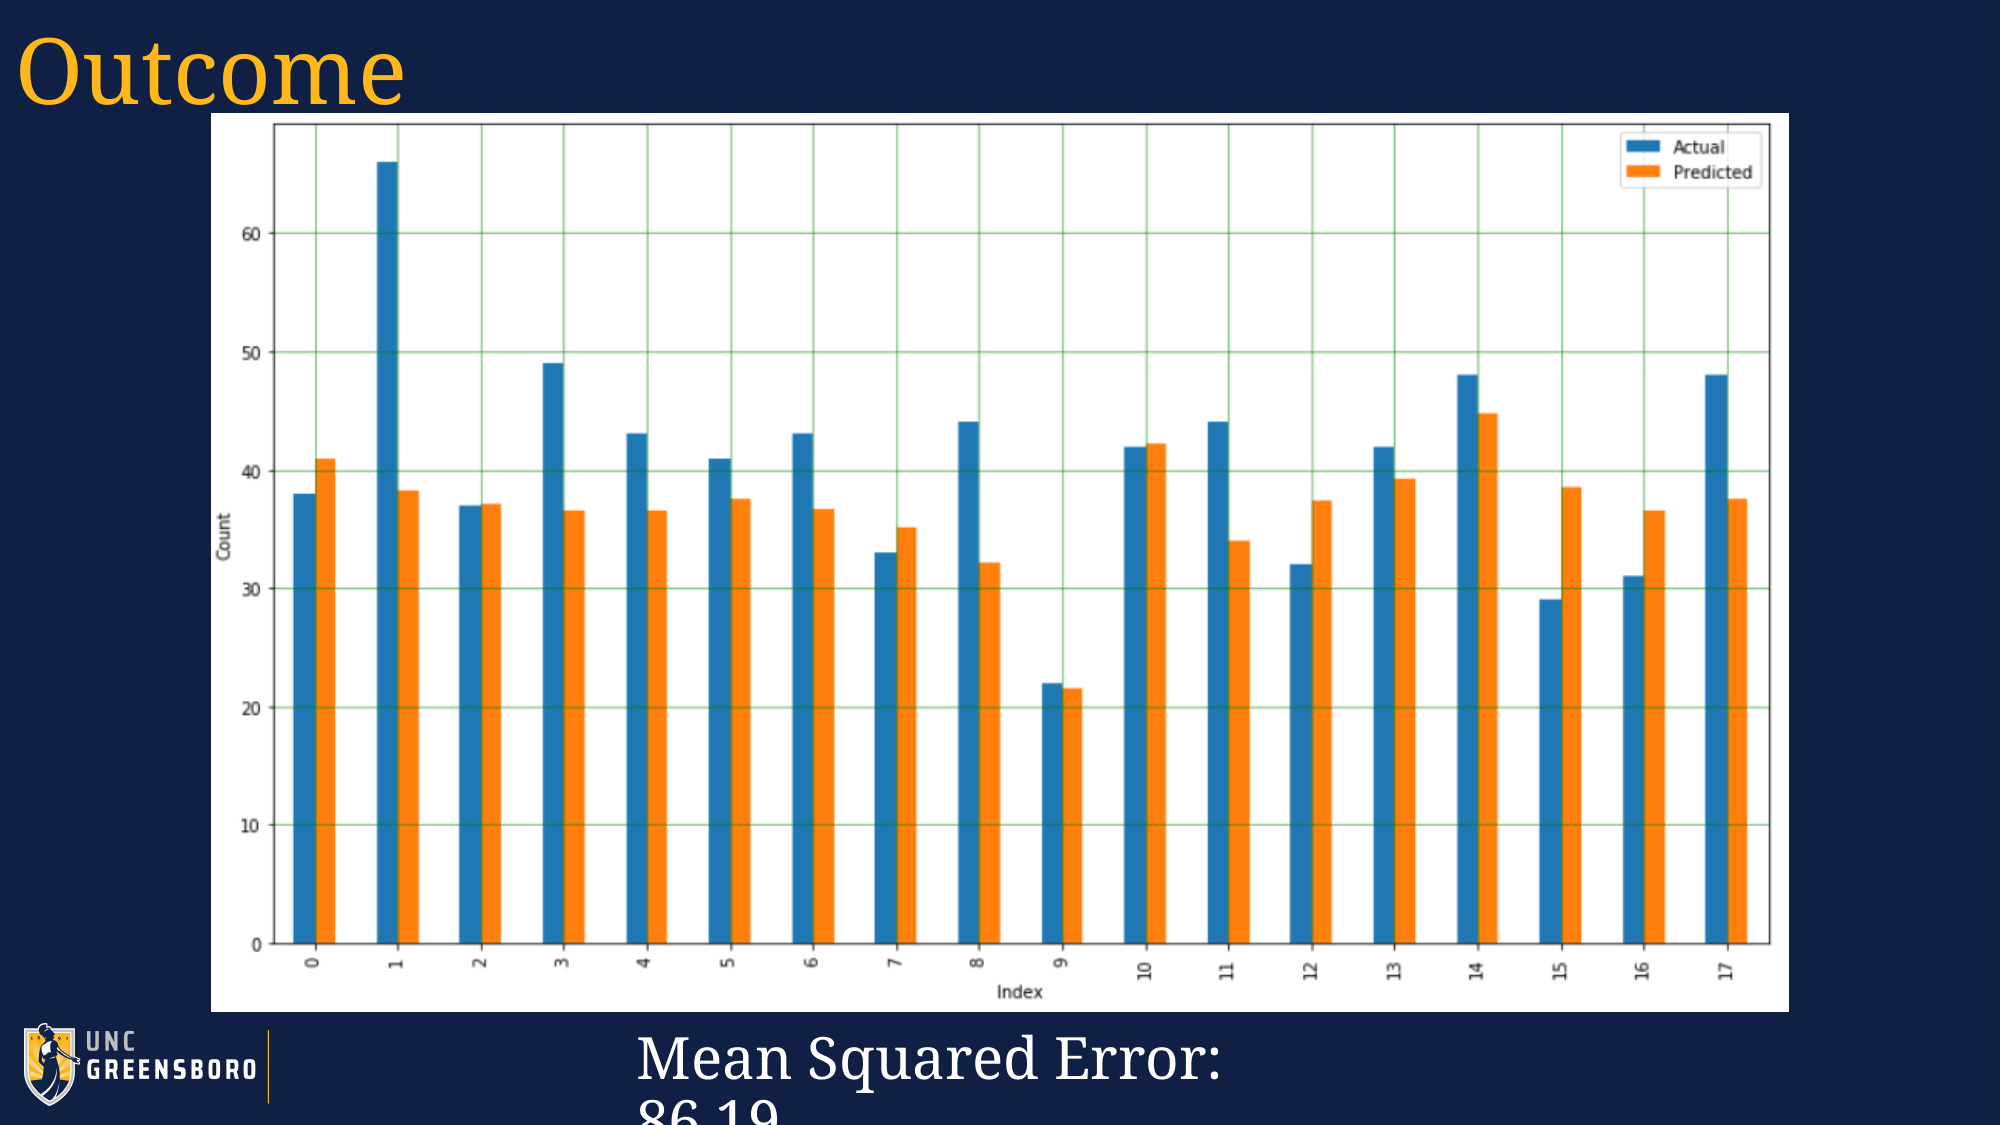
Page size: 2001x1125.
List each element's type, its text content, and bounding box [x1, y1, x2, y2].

list Mean Squared Error: 86.19 [621, 1021, 1379, 1109]
title Outcome [0, 0, 1725, 184]
picture [24, 1023, 269, 1106]
picture [210, 112, 1790, 1013]
